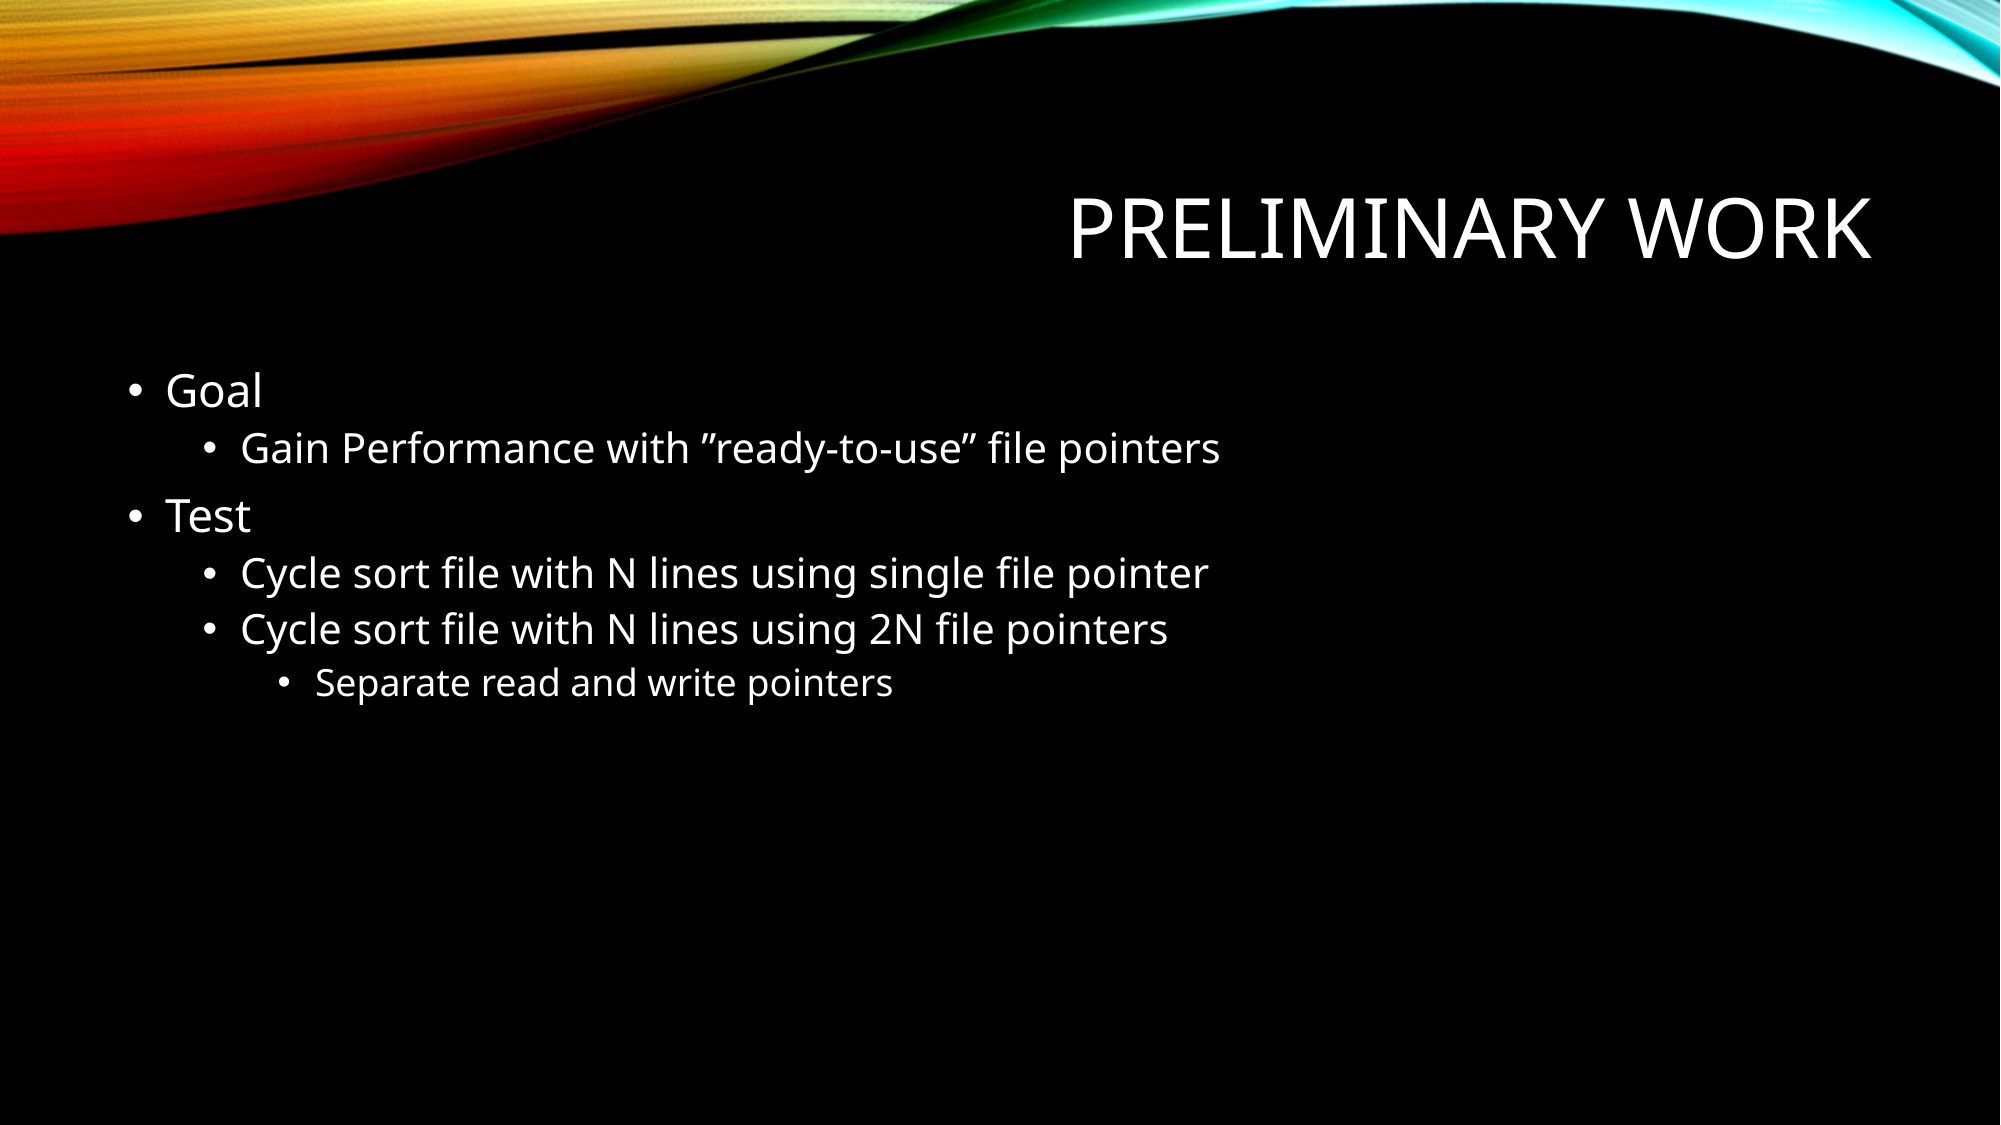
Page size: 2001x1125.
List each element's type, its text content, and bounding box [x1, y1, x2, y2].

title Preliminary Work [474, 125, 1888, 338]
list Goal Gain Performance with ”ready-to-use” file pointers Test Cycle sort file with N lines using single file pointer Cycle sort file with N lines using 2N file pointers Separate read and write pointers [112, 360, 1888, 1021]
picture [0, 0, 2000, 237]
